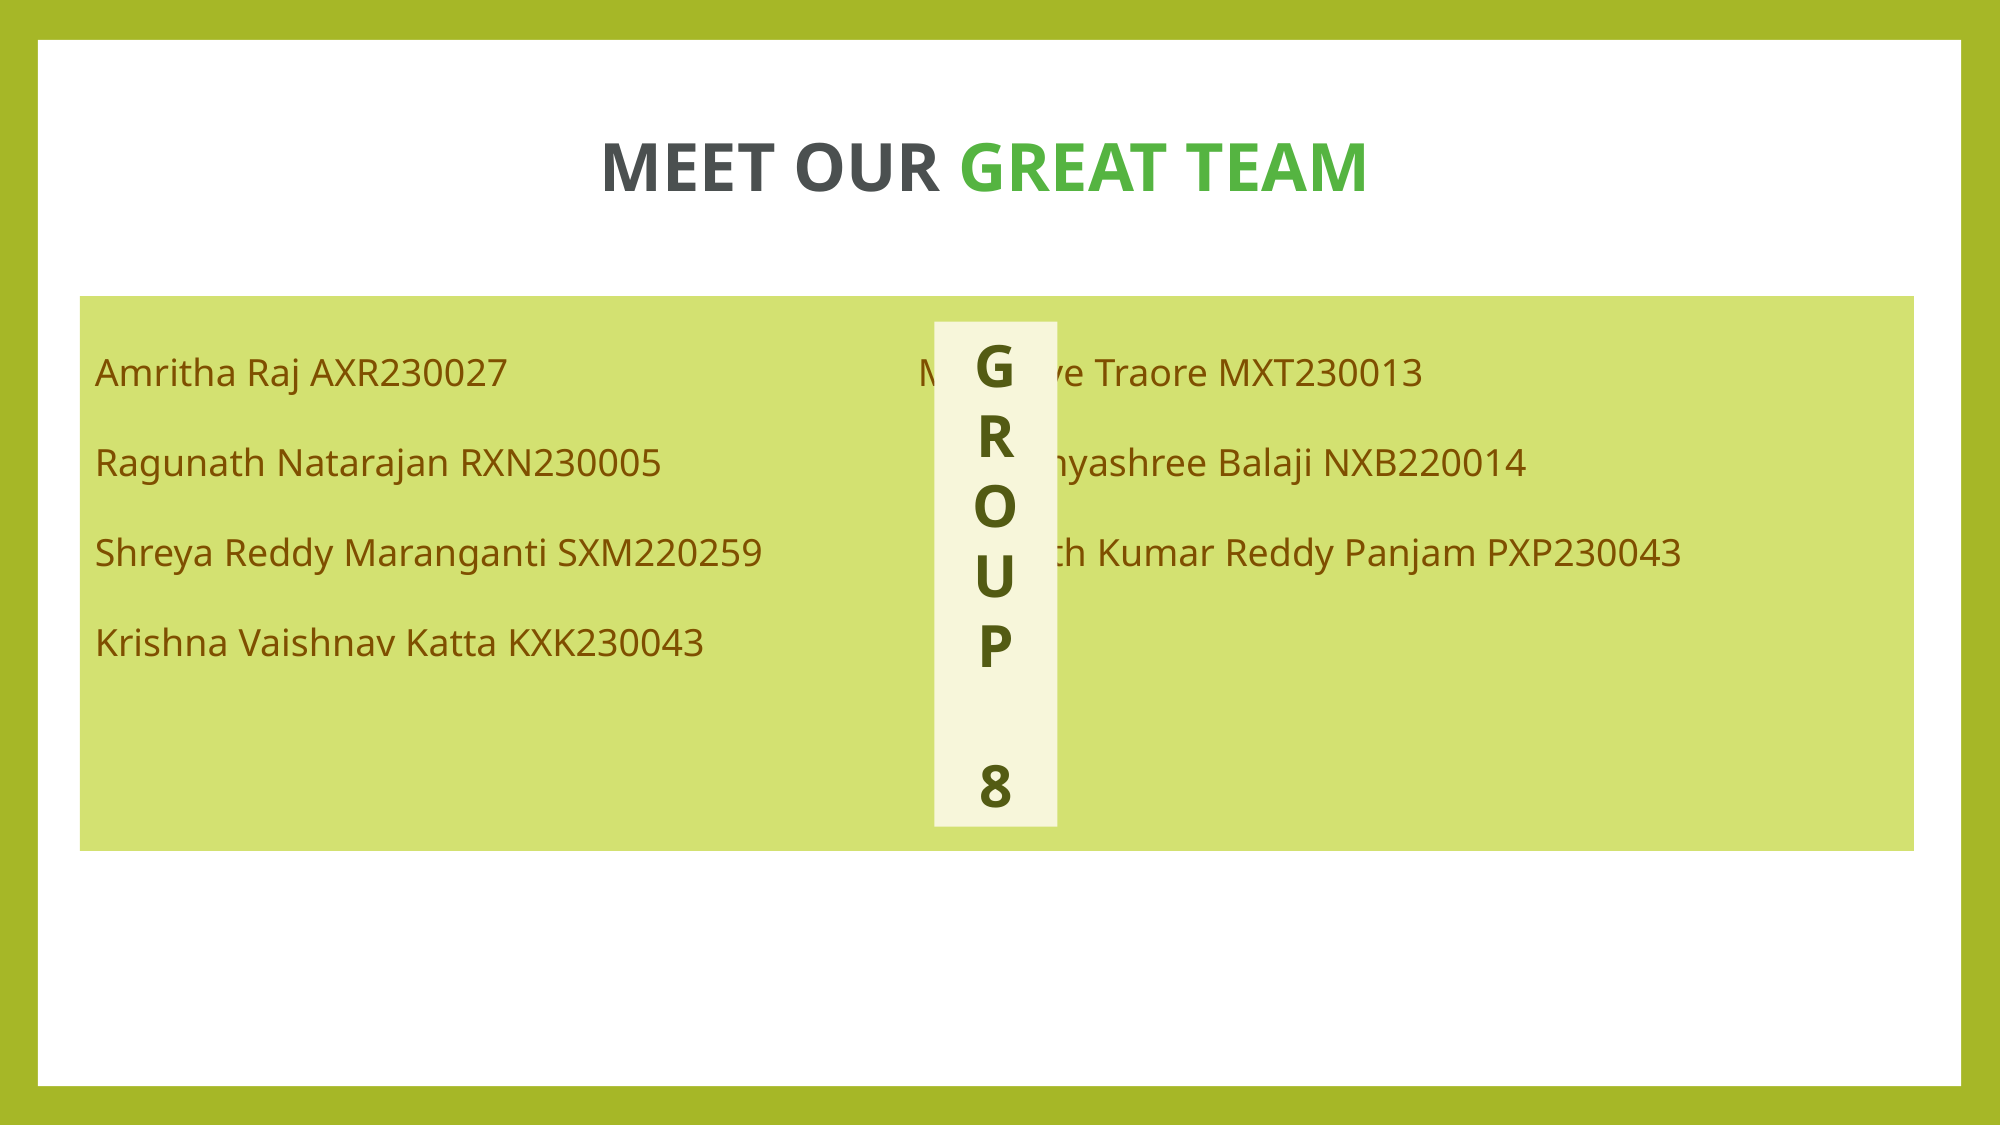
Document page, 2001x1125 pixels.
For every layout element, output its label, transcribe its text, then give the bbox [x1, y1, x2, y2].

text_box Amritha Raj AXR230027 Mourlaye Traore MXT230013 Ragunath Natarajan RXN230005 Nithyashree Balaji NXB220014 Shreya Reddy Maranganti SXM220259 Puneeth Kumar Reddy Panjam PXP230043 Krishna Vaishnav Katta KXK230043 [79, 296, 1914, 851]
title MEET OUR GREAT TEAM [175, 58, 1796, 282]
text_box G R O U P 8 [934, 321, 1058, 827]
